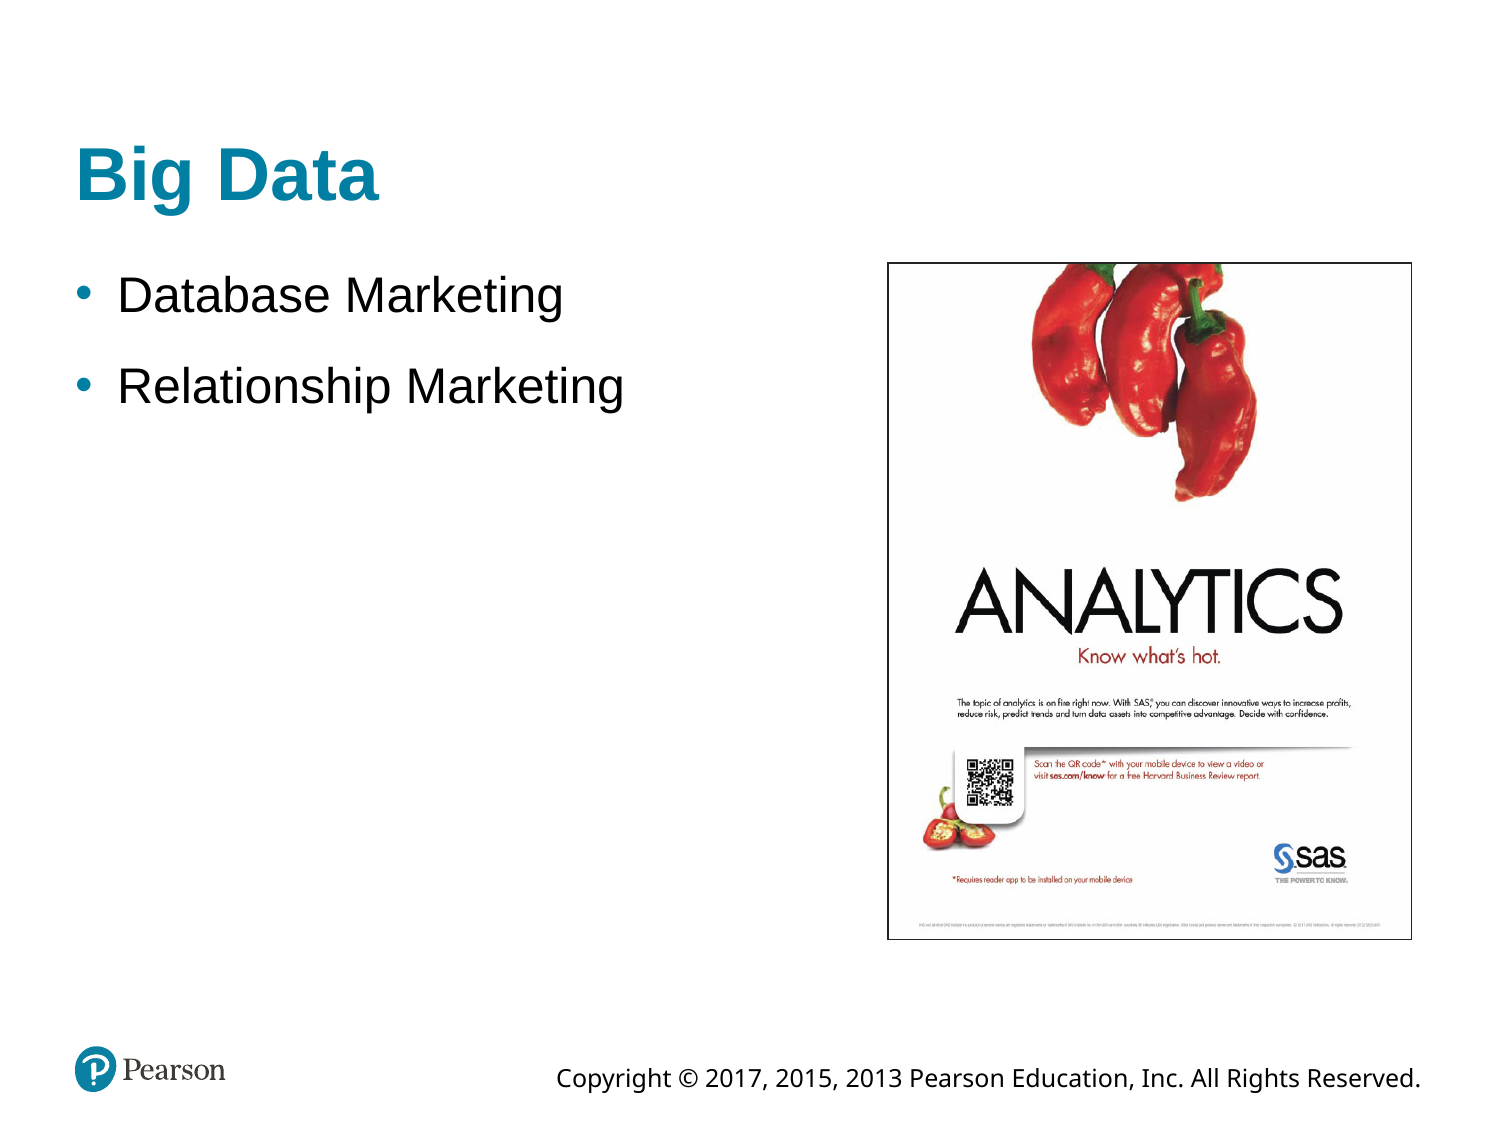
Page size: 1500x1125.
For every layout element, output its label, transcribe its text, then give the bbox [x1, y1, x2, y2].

list Database Marketing Relationship Marketing [75, 262, 700, 618]
picture [887, 262, 1413, 940]
title Big Data [75, 35, 1425, 216]
